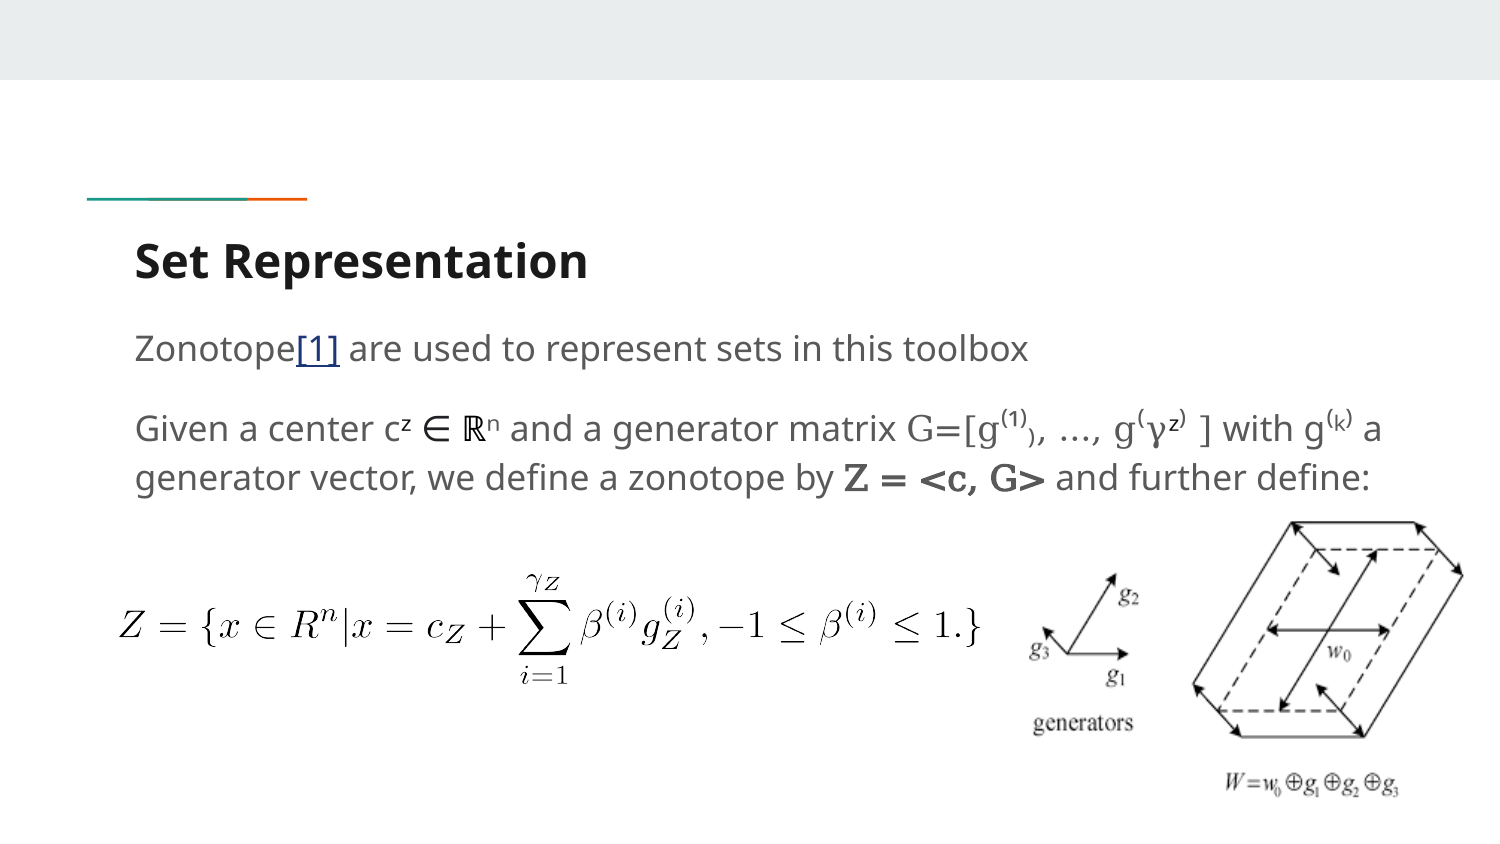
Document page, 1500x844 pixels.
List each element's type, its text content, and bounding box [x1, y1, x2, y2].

picture [119, 574, 980, 685]
list Zonotope[1] are used to represent sets in this toolbox Given a center cᶻ ∈ ℝⁿ and a generator matrix G=[g⁽¹⁾₎, …, g⁽γᶻ⁾ ] with g⁽ᵏ⁾ a generator vector, we define a zonotope by Z = <c, G> and further define: [119, 304, 1448, 675]
title Set Representation [119, 216, 1381, 304]
picture [1028, 520, 1465, 799]
